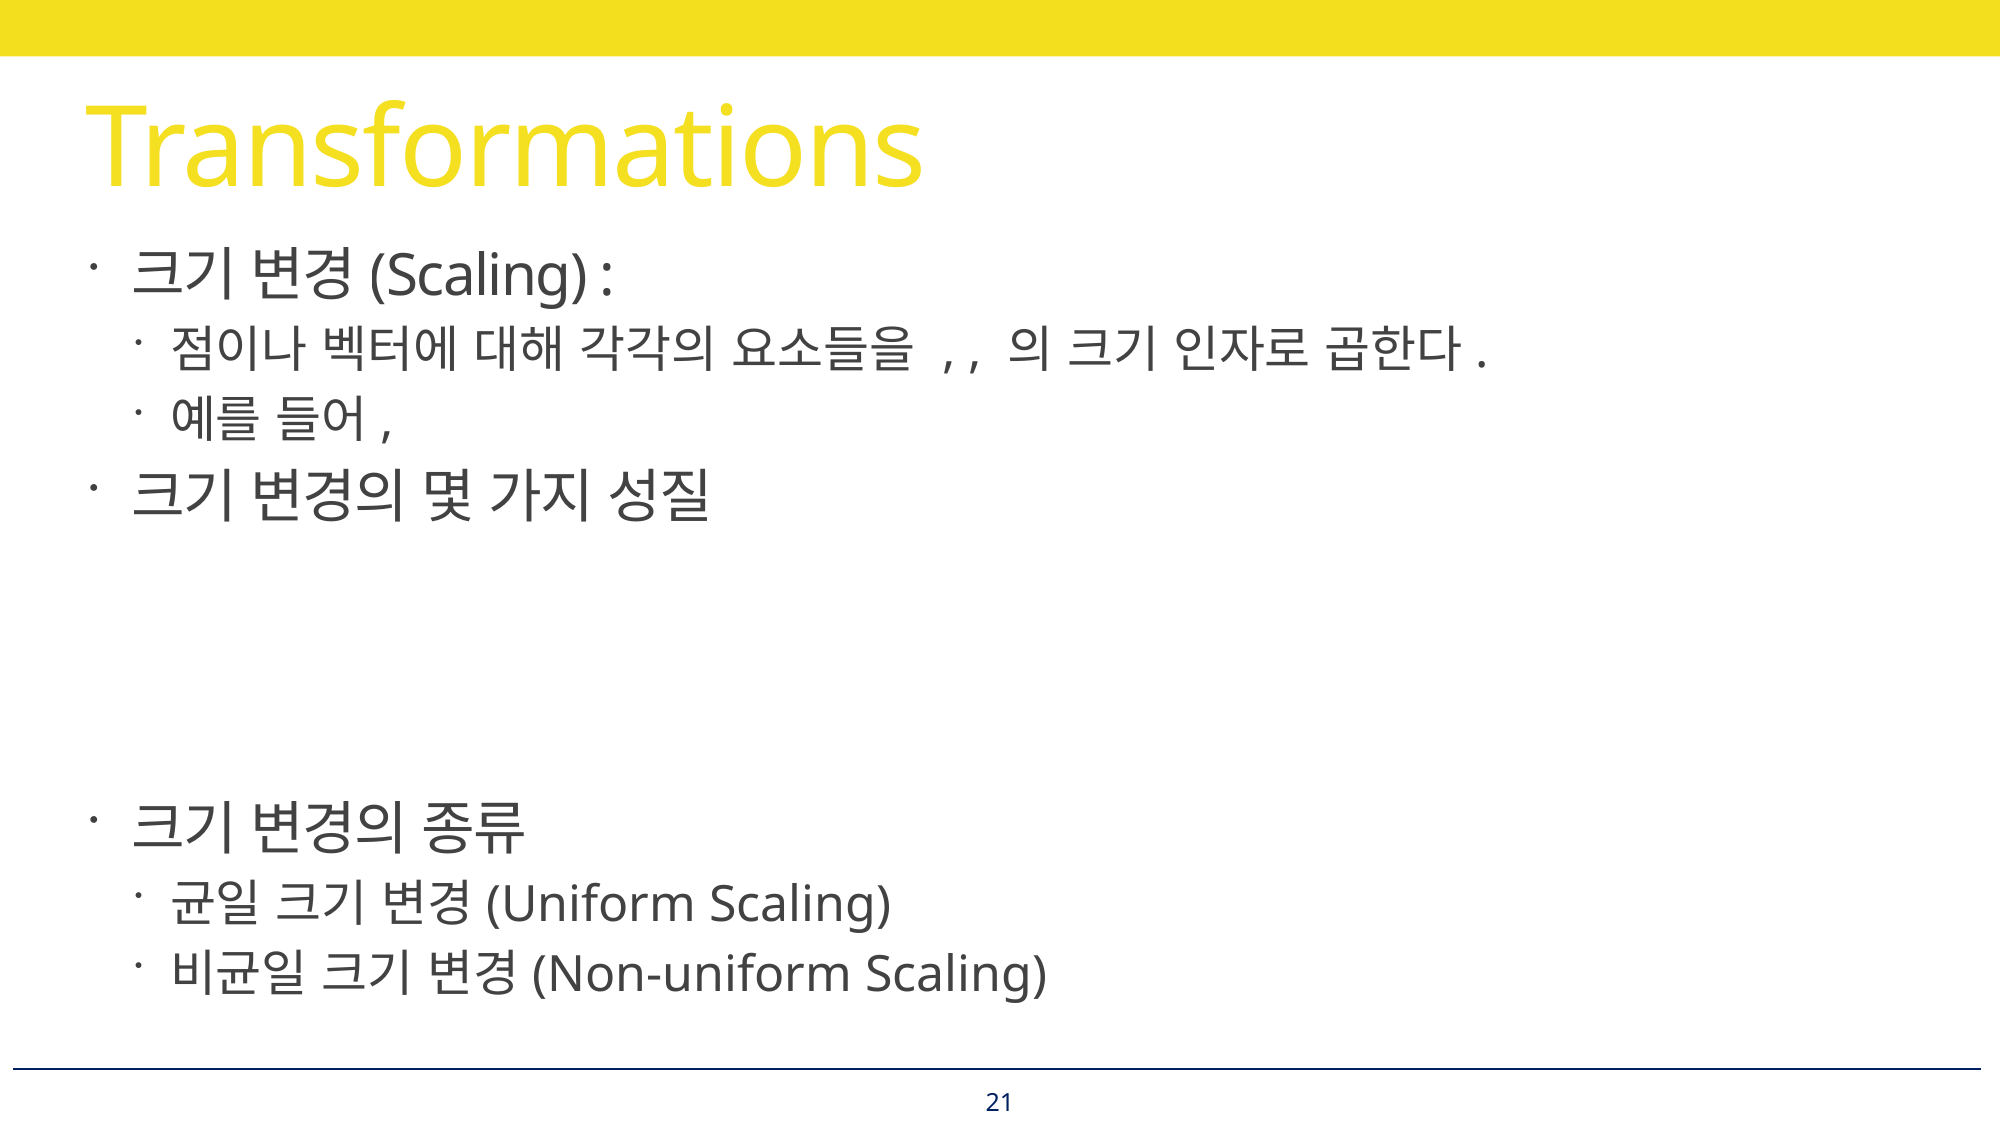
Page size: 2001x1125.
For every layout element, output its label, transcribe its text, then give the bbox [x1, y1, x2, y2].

slide_number 21 [916, 1078, 1084, 1125]
title Transformations [85, 89, 1915, 212]
